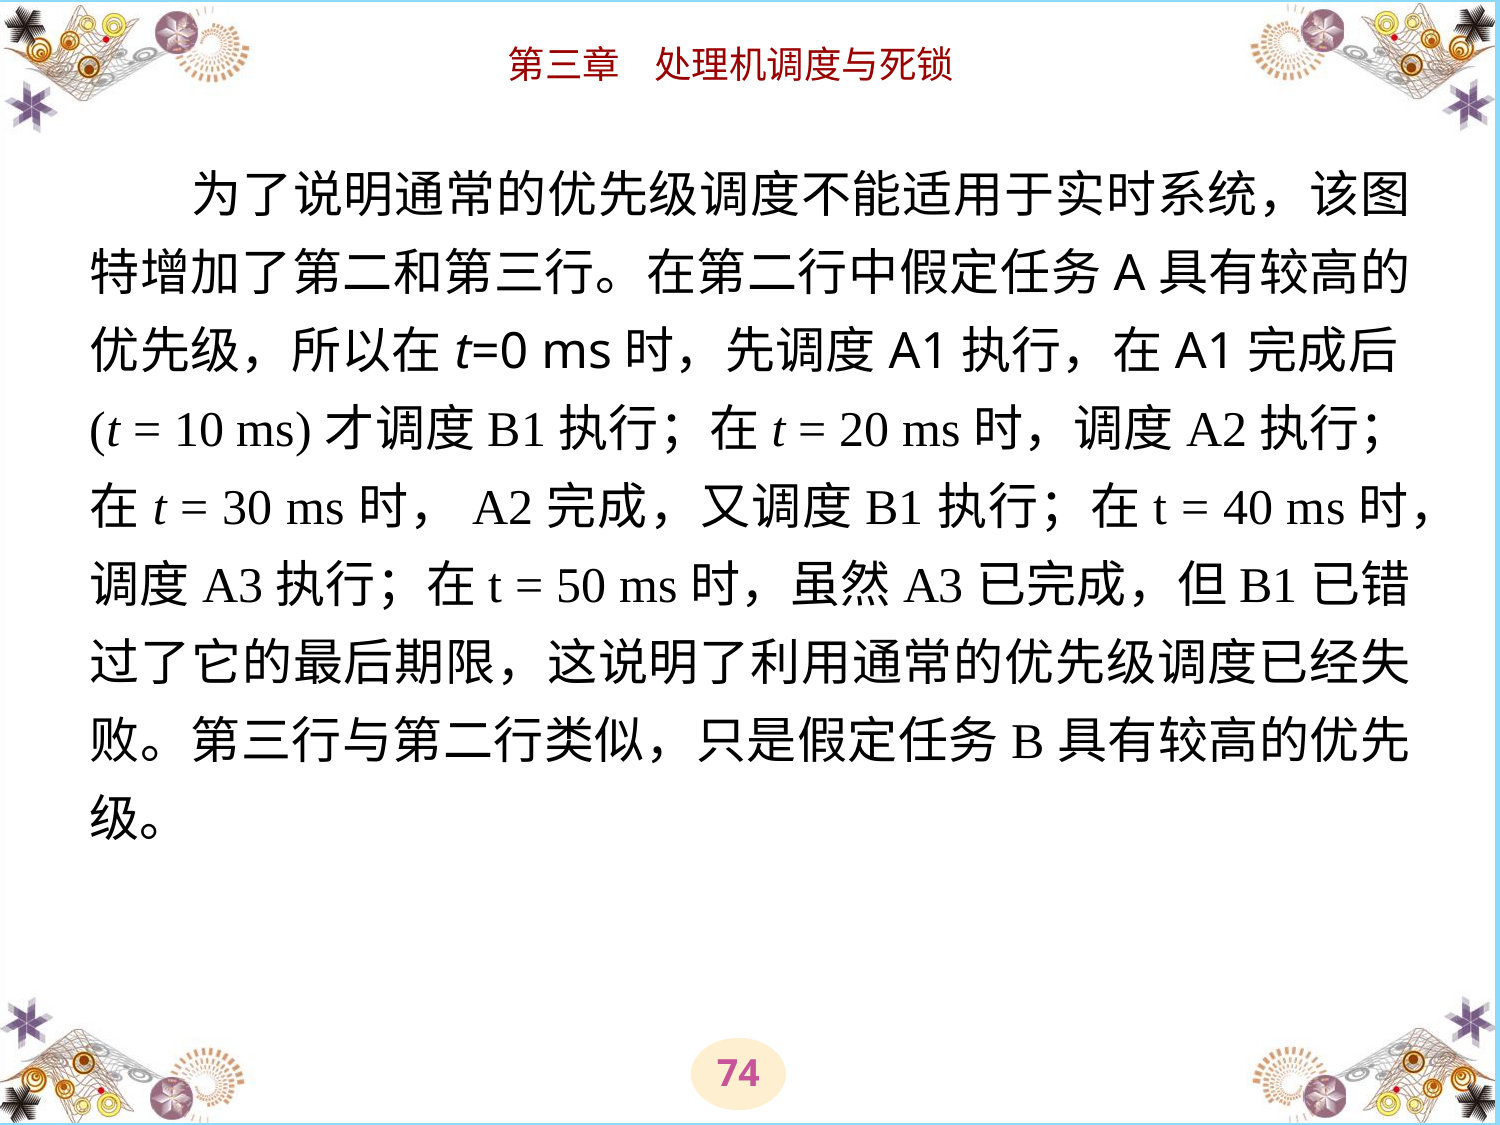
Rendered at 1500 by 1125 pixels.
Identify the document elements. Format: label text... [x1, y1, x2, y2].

picture [0, 2, 1495, 1123]
text_box 为了说明通常的优先级调度不能适用于实时系统，该图特增加了第二和第三行。在第二行中假定任务A具有较高的优先级，所以在t=0 ms时，先调度A1执行，在A1完成后(t = 10 ms)才调度B1执行；在t = 20 ms时，调度A2执行；在t = 30 ms时，A2完成，又调度B1执行；在t = 40 ms时，调度A3执行；在t = 50 ms时，虽然A3已完成，但B1已错过了它的最后期限，这说明了利用通常的优先级调度已经失败。第三行与第二行类似，只是假定任务B具有较高的优先级。 [74, 137, 1425, 854]
